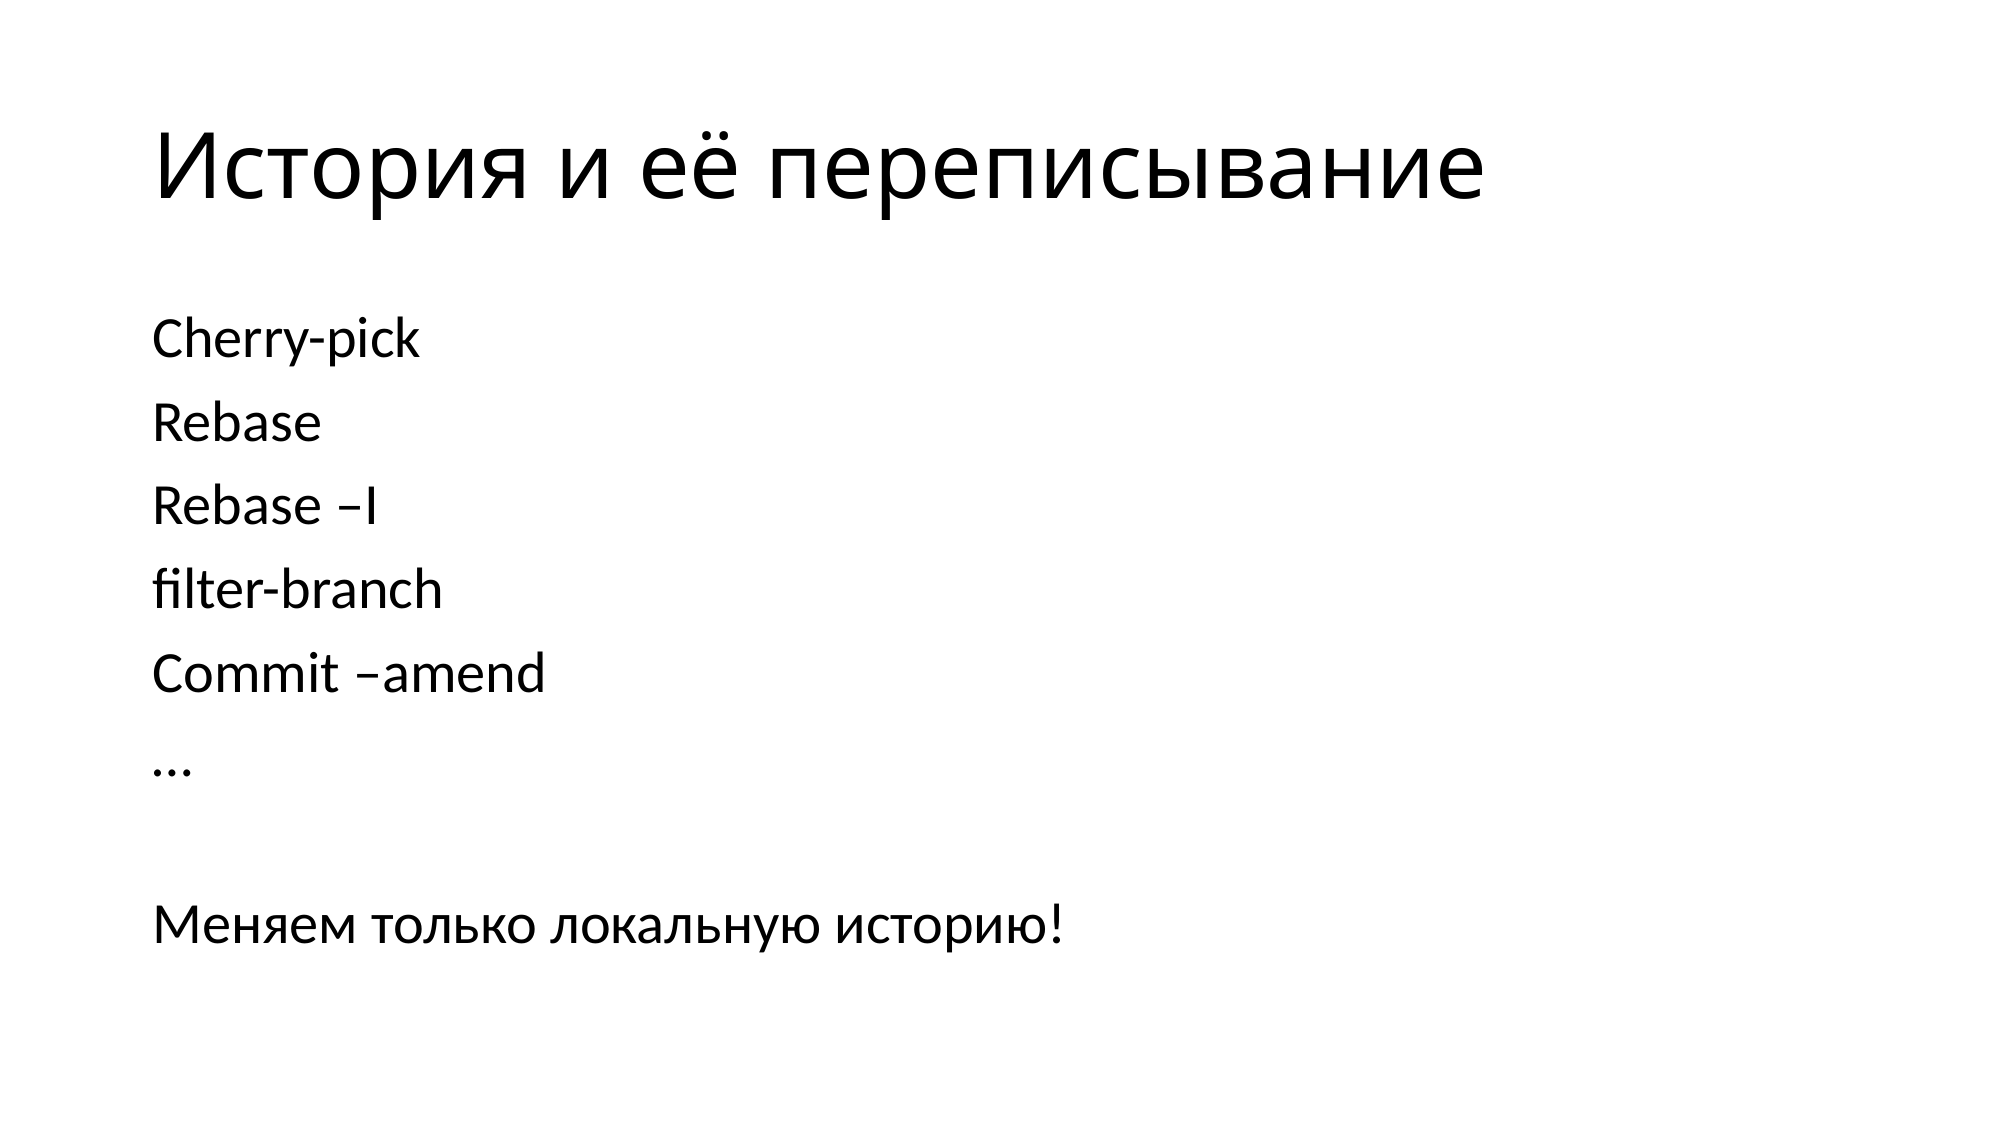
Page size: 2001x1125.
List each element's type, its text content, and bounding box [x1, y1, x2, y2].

title История и её переписывание [137, 59, 1863, 278]
list Cherry-pick Rebase Rebase –I filter-branch Commit –amend … Меняем только локальную историю! [137, 299, 1863, 1014]
